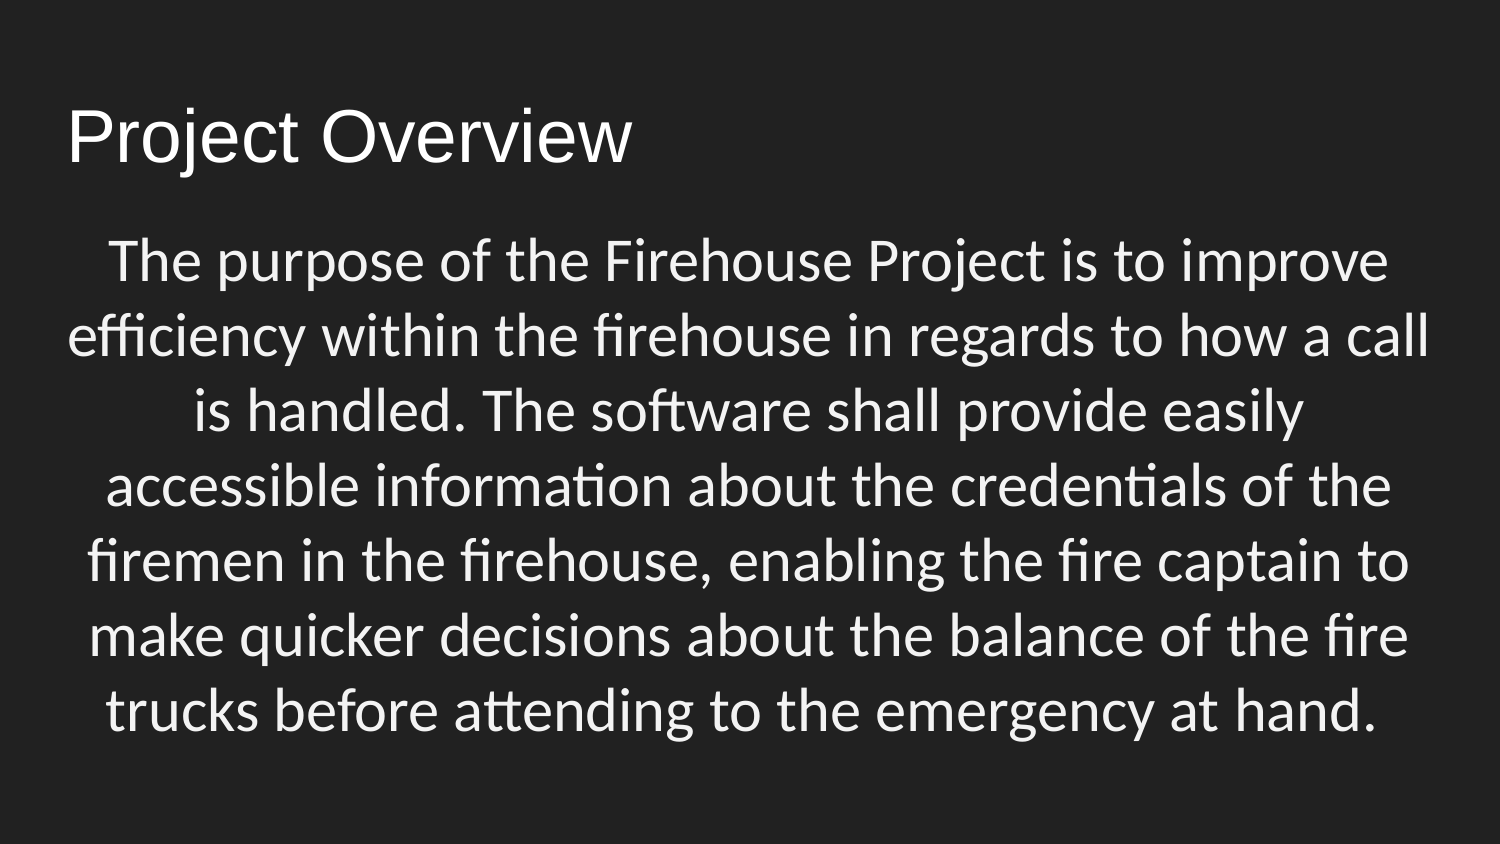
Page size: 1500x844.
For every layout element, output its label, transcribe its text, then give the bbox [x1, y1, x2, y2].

title Project Overview [51, 72, 1449, 189]
list The purpose of the Firehouse Project is to improve efficiency within the firehouse in regards to how a call is handled. The software shall provide easily accessible information about the credentials of the firemen in the firehouse, enabling the fire captain to make quicker decisions about the balance of the fire trucks before attending to the emergency at hand. [51, 204, 1449, 765]
